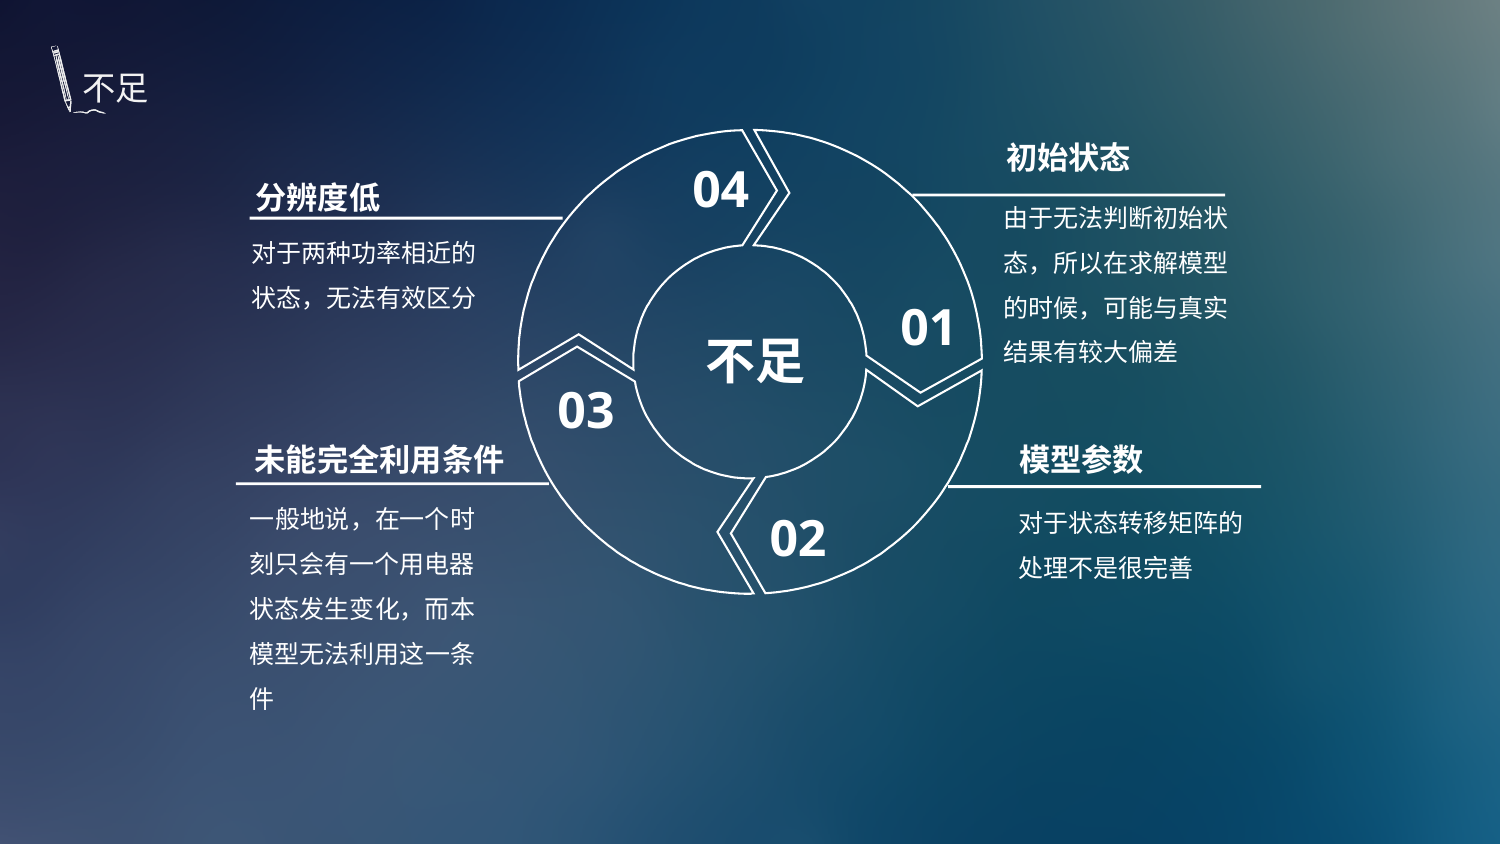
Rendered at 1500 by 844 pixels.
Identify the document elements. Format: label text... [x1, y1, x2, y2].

text_box 分辨度低 [244, 172, 392, 217]
text_box 初始状态 [994, 132, 1143, 181]
text_box [982, 484, 1262, 489]
text_box [392, 216, 517, 221]
text_box [235, 481, 243, 486]
text_box 对于状态转移矩阵的处理不是很完善 [1007, 487, 1280, 589]
text_box 对于两种功率相近的状态，无法有效区分 [240, 217, 513, 319]
text_box 未能完全利用条件 [243, 435, 516, 484]
picture [0, 0, 1500, 844]
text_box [517, 129, 982, 594]
text_box [982, 193, 991, 198]
text_box 模型参数 [1007, 435, 1156, 484]
text_box 由于无法判断初始状态，所以在求解模型的时候，可能与真实结果有较大偏差 [991, 181, 1265, 373]
text_box 不足 [67, 59, 357, 115]
text_box 一般地说，在一个时刻只会有一个用电器状态发生变化，而本模型无法利用这一条件 [238, 483, 511, 719]
